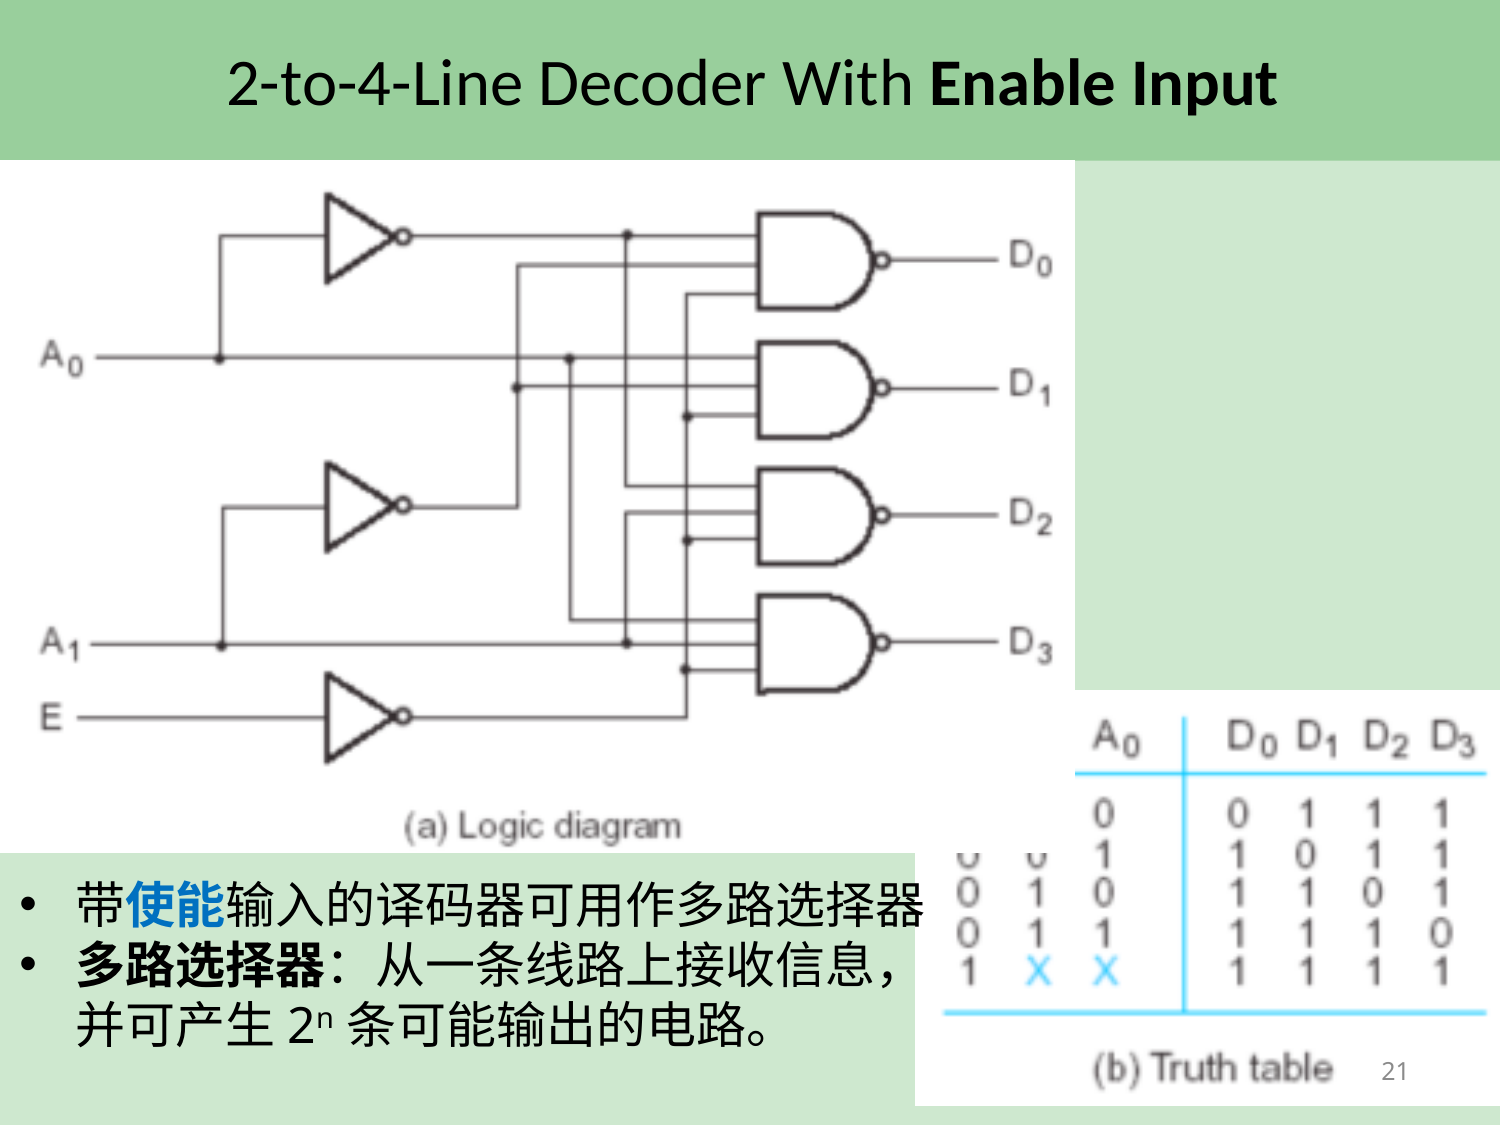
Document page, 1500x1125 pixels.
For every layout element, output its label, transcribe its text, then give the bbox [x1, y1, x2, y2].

title 2-to-4-Line Decoder With Enable Input [17, 15, 1489, 143]
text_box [0, 160, 1076, 1064]
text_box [915, 690, 1500, 1106]
